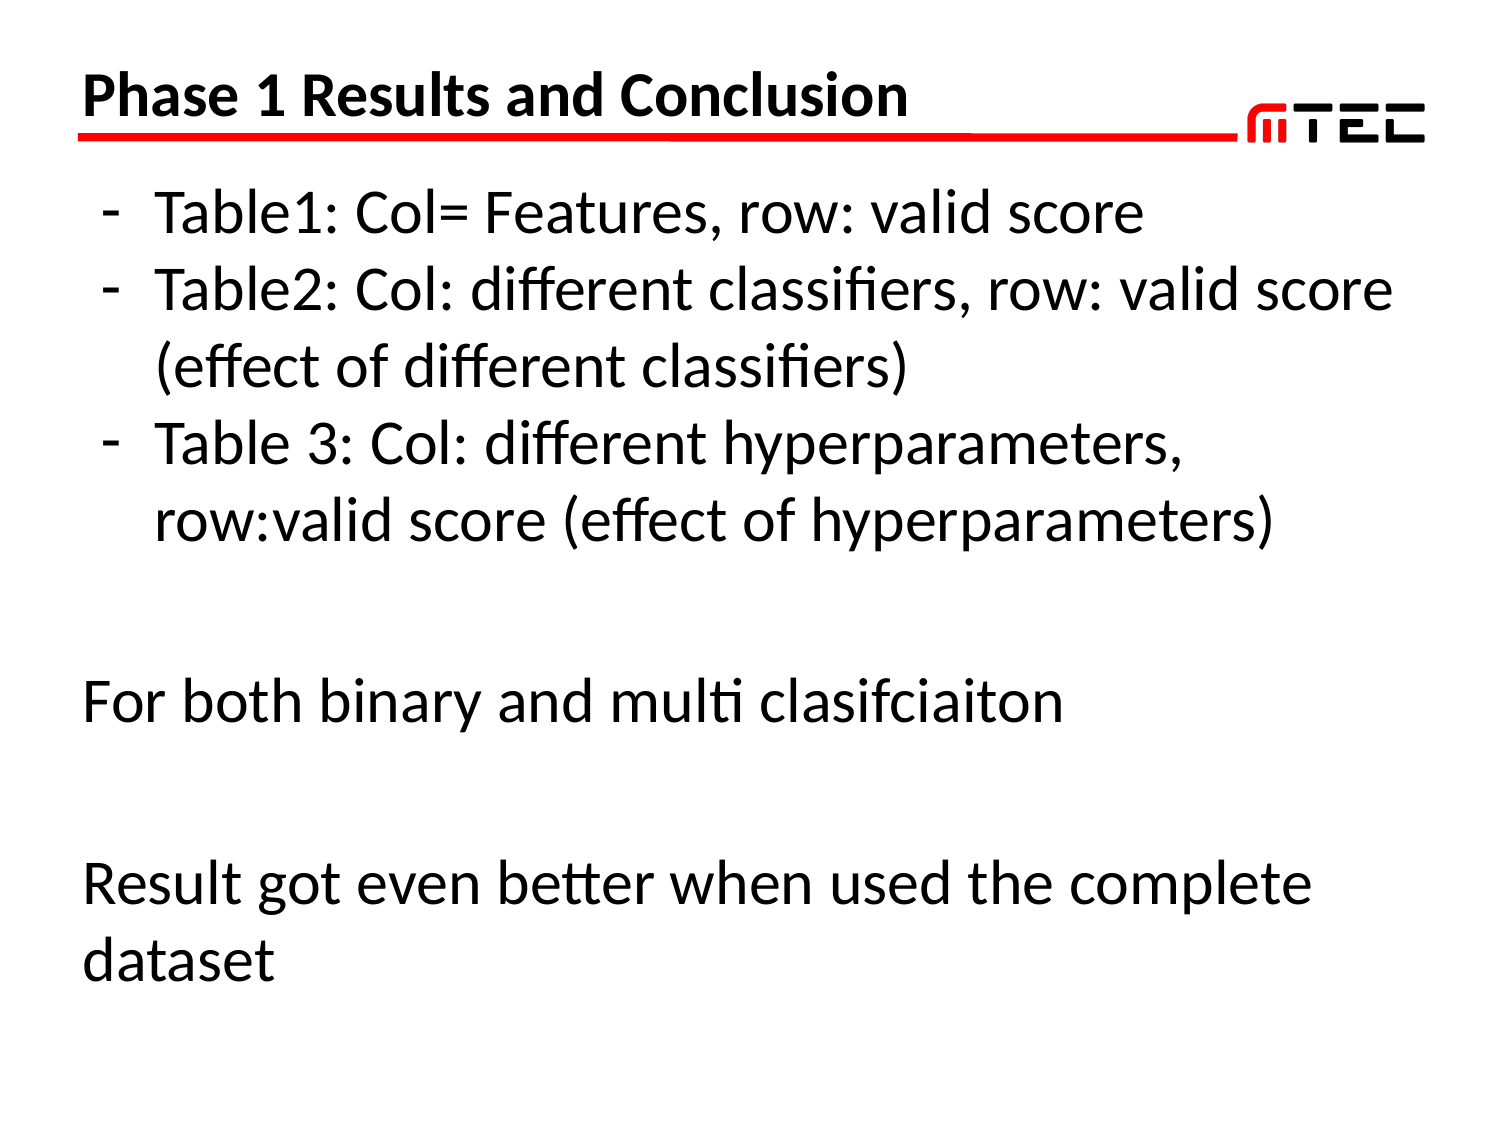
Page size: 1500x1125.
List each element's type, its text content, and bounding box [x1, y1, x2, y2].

picture [1247, 103, 1425, 143]
list Table1: Col= Features, row: valid score Table2: Col: different classifiers, row: valid score (effect of different classifiers) Table 3: Col: different hyperparameters, row:valid score (effect of hyperparameters) For both binary and multi clasifciaiton Result got even better when used the complete dataset [75, 162, 1425, 1005]
title Phase 1 Results and Conclusion [75, 45, 1238, 138]
